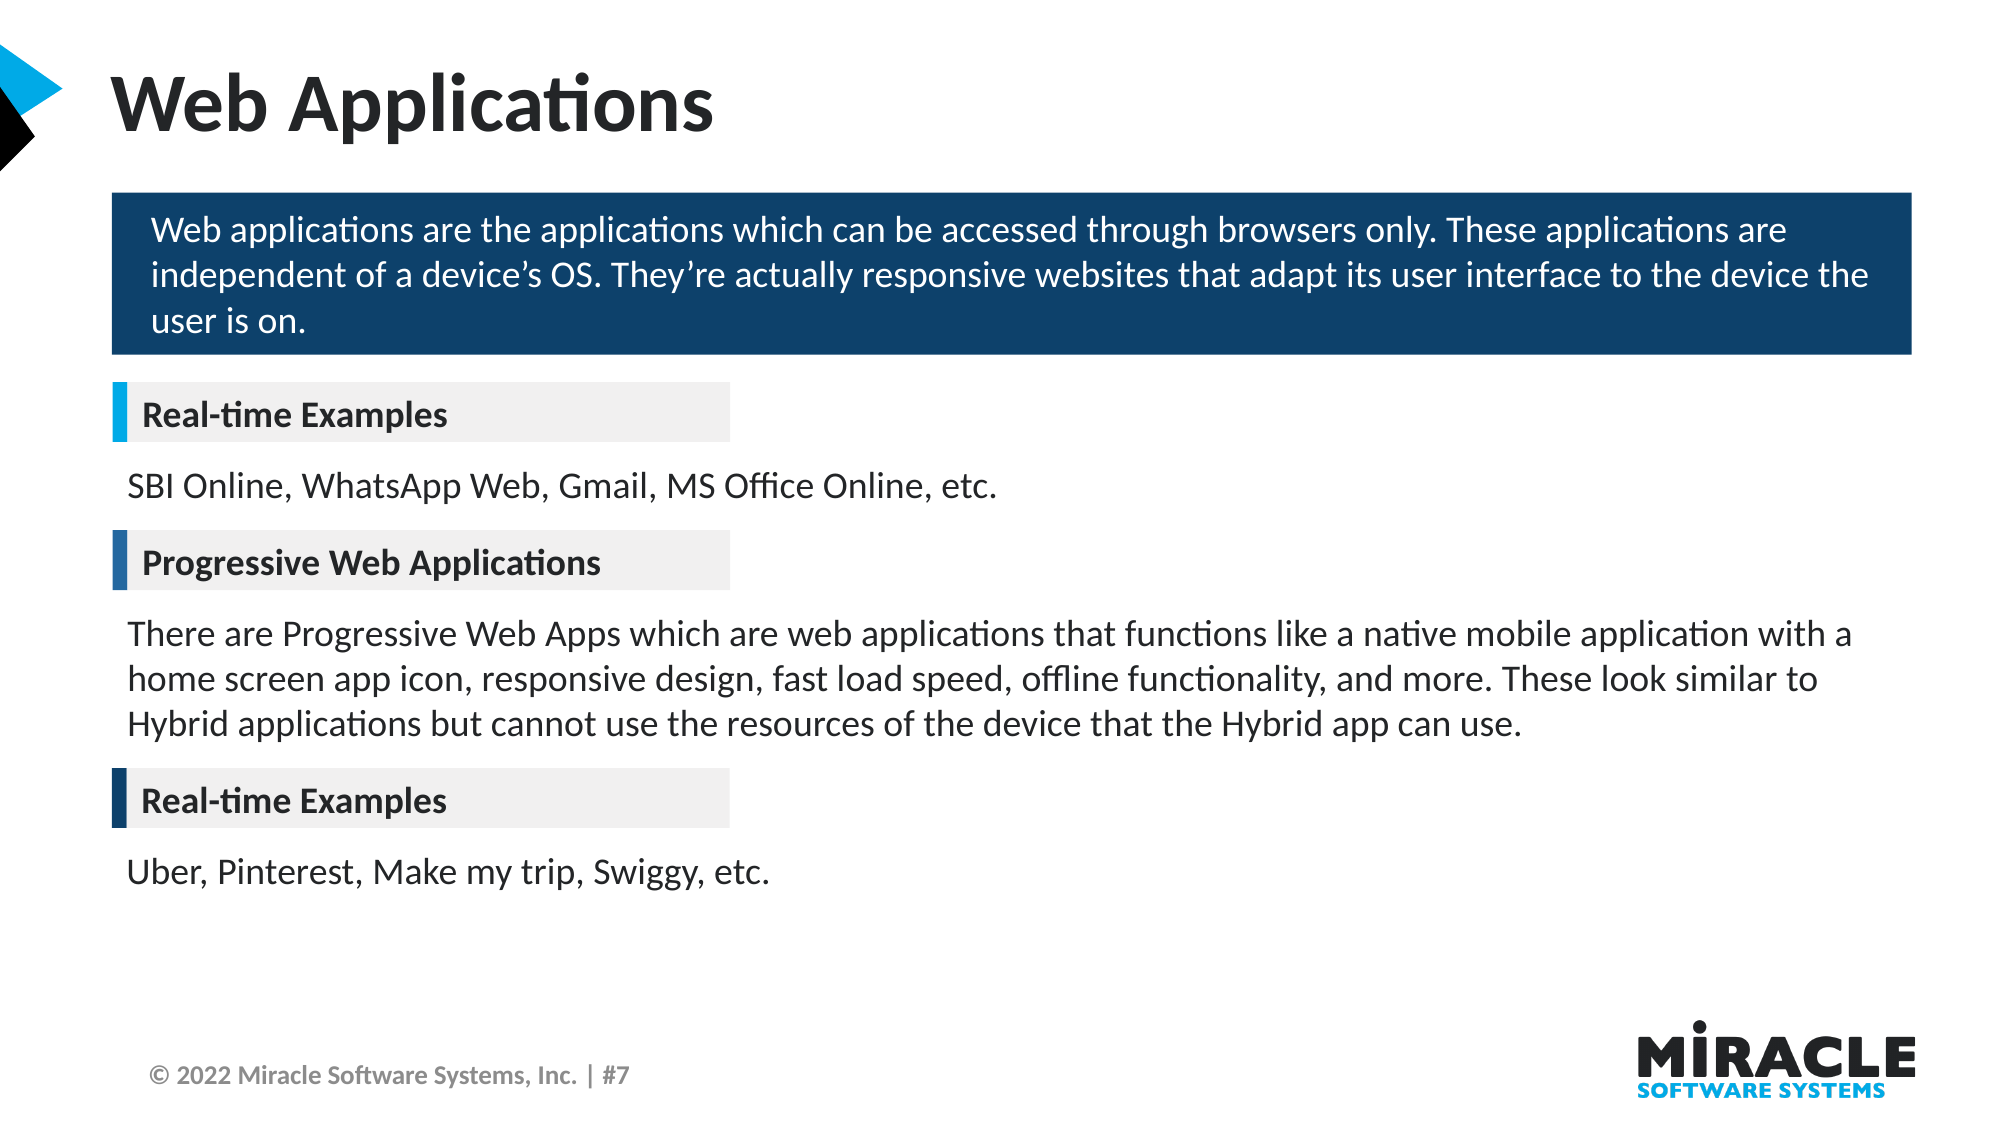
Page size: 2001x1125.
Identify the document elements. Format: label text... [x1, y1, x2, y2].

text_box [110, 191, 1914, 357]
text_box Web Applications [95, 27, 1913, 169]
text_box Web applications are the applications which can be accessed through browsers only. These applications are independent of a device’s OS. They’re actually responsive websites that adapt its user interface to the device the user is on. [136, 197, 1888, 349]
text_box [110, 380, 125, 444]
text_box [110, 528, 125, 592]
text_box There are Progressive Web Apps which are web applications that functions like a native mobile application with a home screen app icon, responsive design, fast load speed, offline functionality, and more. These look similar to Hybrid applications but cannot use the resources of the device that the Hybrid app can use. [112, 601, 1912, 752]
text_box Progressive Web Applications [125, 528, 732, 592]
text_box Real-time Examples [125, 380, 732, 444]
text_box [110, 766, 125, 830]
text_box Uber, Pinterest, Make my trip, Swiggy, etc. [111, 838, 1064, 899]
text_box SBI Online, WhatsApp Web, Gmail, MS Office Online, etc. [112, 452, 1065, 513]
text_box Real-time Examples [125, 766, 732, 830]
